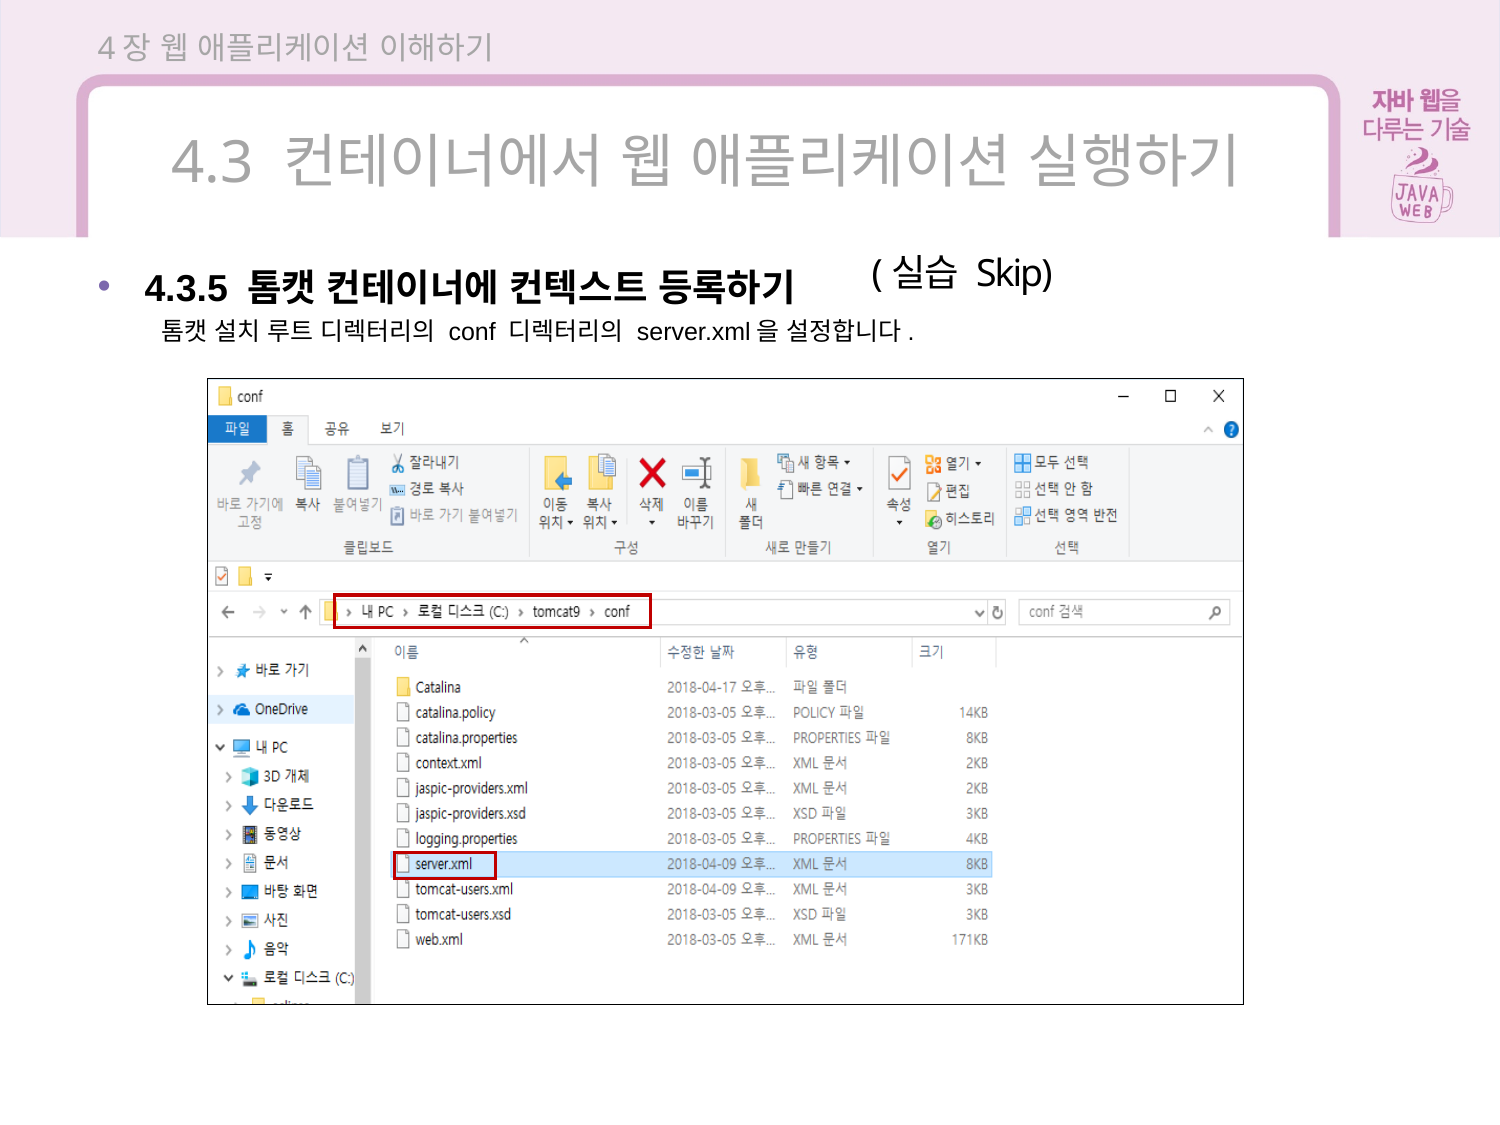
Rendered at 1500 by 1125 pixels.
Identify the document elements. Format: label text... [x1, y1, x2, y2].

text_box (실습 Skip) [856, 241, 1092, 301]
picture [0, 0, 1500, 1125]
text_box 4장 웹 애플리케이션 이해하기 [82, 0, 1133, 74]
text_box 4.3.5 톰캣 컨테이너에 컨텍스트 등록하기 [82, 233, 1402, 316]
text_box 4.3 컨테이너에서 웹 애플리케이션 실행하기 [82, 117, 1331, 202]
text_box 톰캣 설치 루트 디렉터리의 conf 디렉터리의 server.xml을 설정합니다. [146, 308, 1244, 353]
